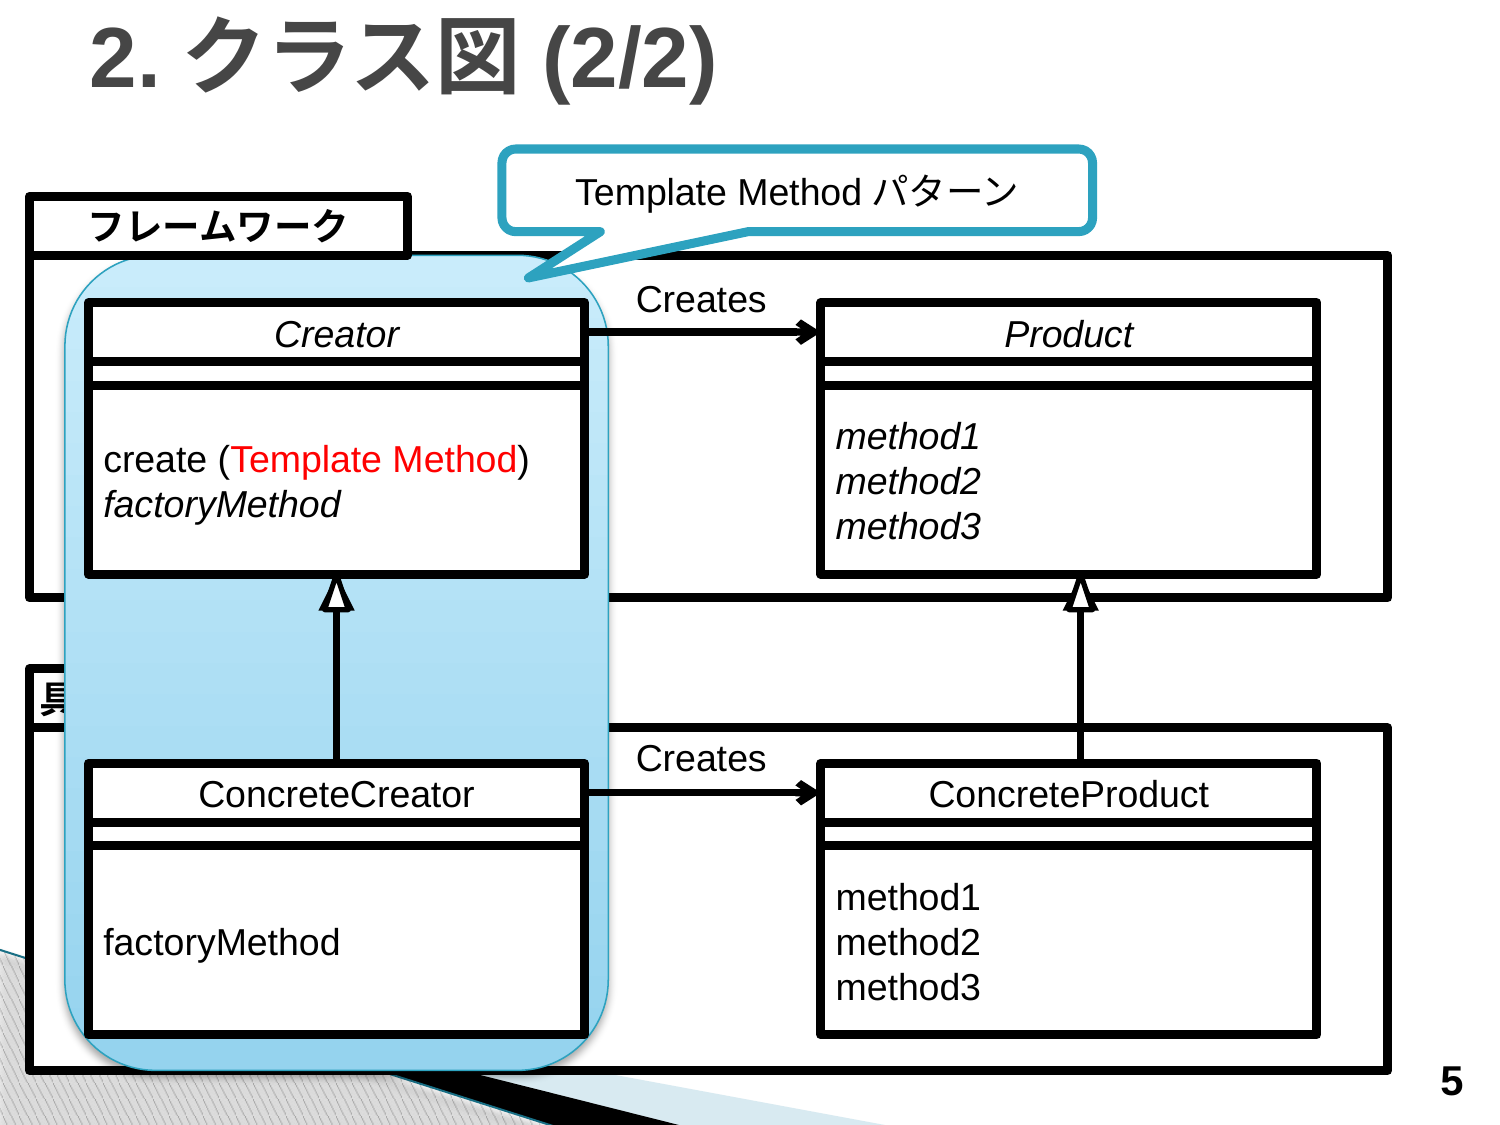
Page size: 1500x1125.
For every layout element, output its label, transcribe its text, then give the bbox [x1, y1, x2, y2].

text_box method1 method2 method3 [816, 841, 1321, 1039]
text_box [556, 723, 1392, 1075]
text_box factoryMethod [84, 841, 589, 1039]
text_box [85, 1038, 589, 1072]
text_box 具体的な肉付け [25, 664, 58, 725]
text_box [816, 818, 1321, 843]
text_box [25, 258, 121, 602]
text_box [84, 357, 589, 383]
text_box ConcreteCreator [84, 759, 589, 820]
title 2.クラス図(2/2) [75, 0, 1425, 148]
text_box [1064, 569, 1097, 615]
text_box Template Methodパターン [497, 144, 1098, 283]
text_box Product [816, 298, 1321, 359]
slide_number 5 [1418, 1051, 1479, 1112]
text_box method1 method2 method3 [816, 381, 1321, 579]
text_box ConcreteProduct [816, 759, 1321, 820]
text_box [342, 344, 610, 789]
text_box [320, 569, 353, 615]
text_box create (Template Method) factoryMethod [84, 381, 589, 579]
text_box [25, 723, 116, 1075]
text_box Creator [84, 298, 589, 359]
text_box [575, 251, 1392, 602]
text_box [816, 357, 1321, 383]
text_box [412, 251, 560, 259]
text_box [64, 254, 608, 1037]
text_box [589, 805, 610, 1037]
text_box Creates [621, 726, 793, 787]
text_box [84, 818, 589, 843]
text_box Creates [621, 267, 793, 327]
text_box フレームワーク [25, 192, 412, 260]
